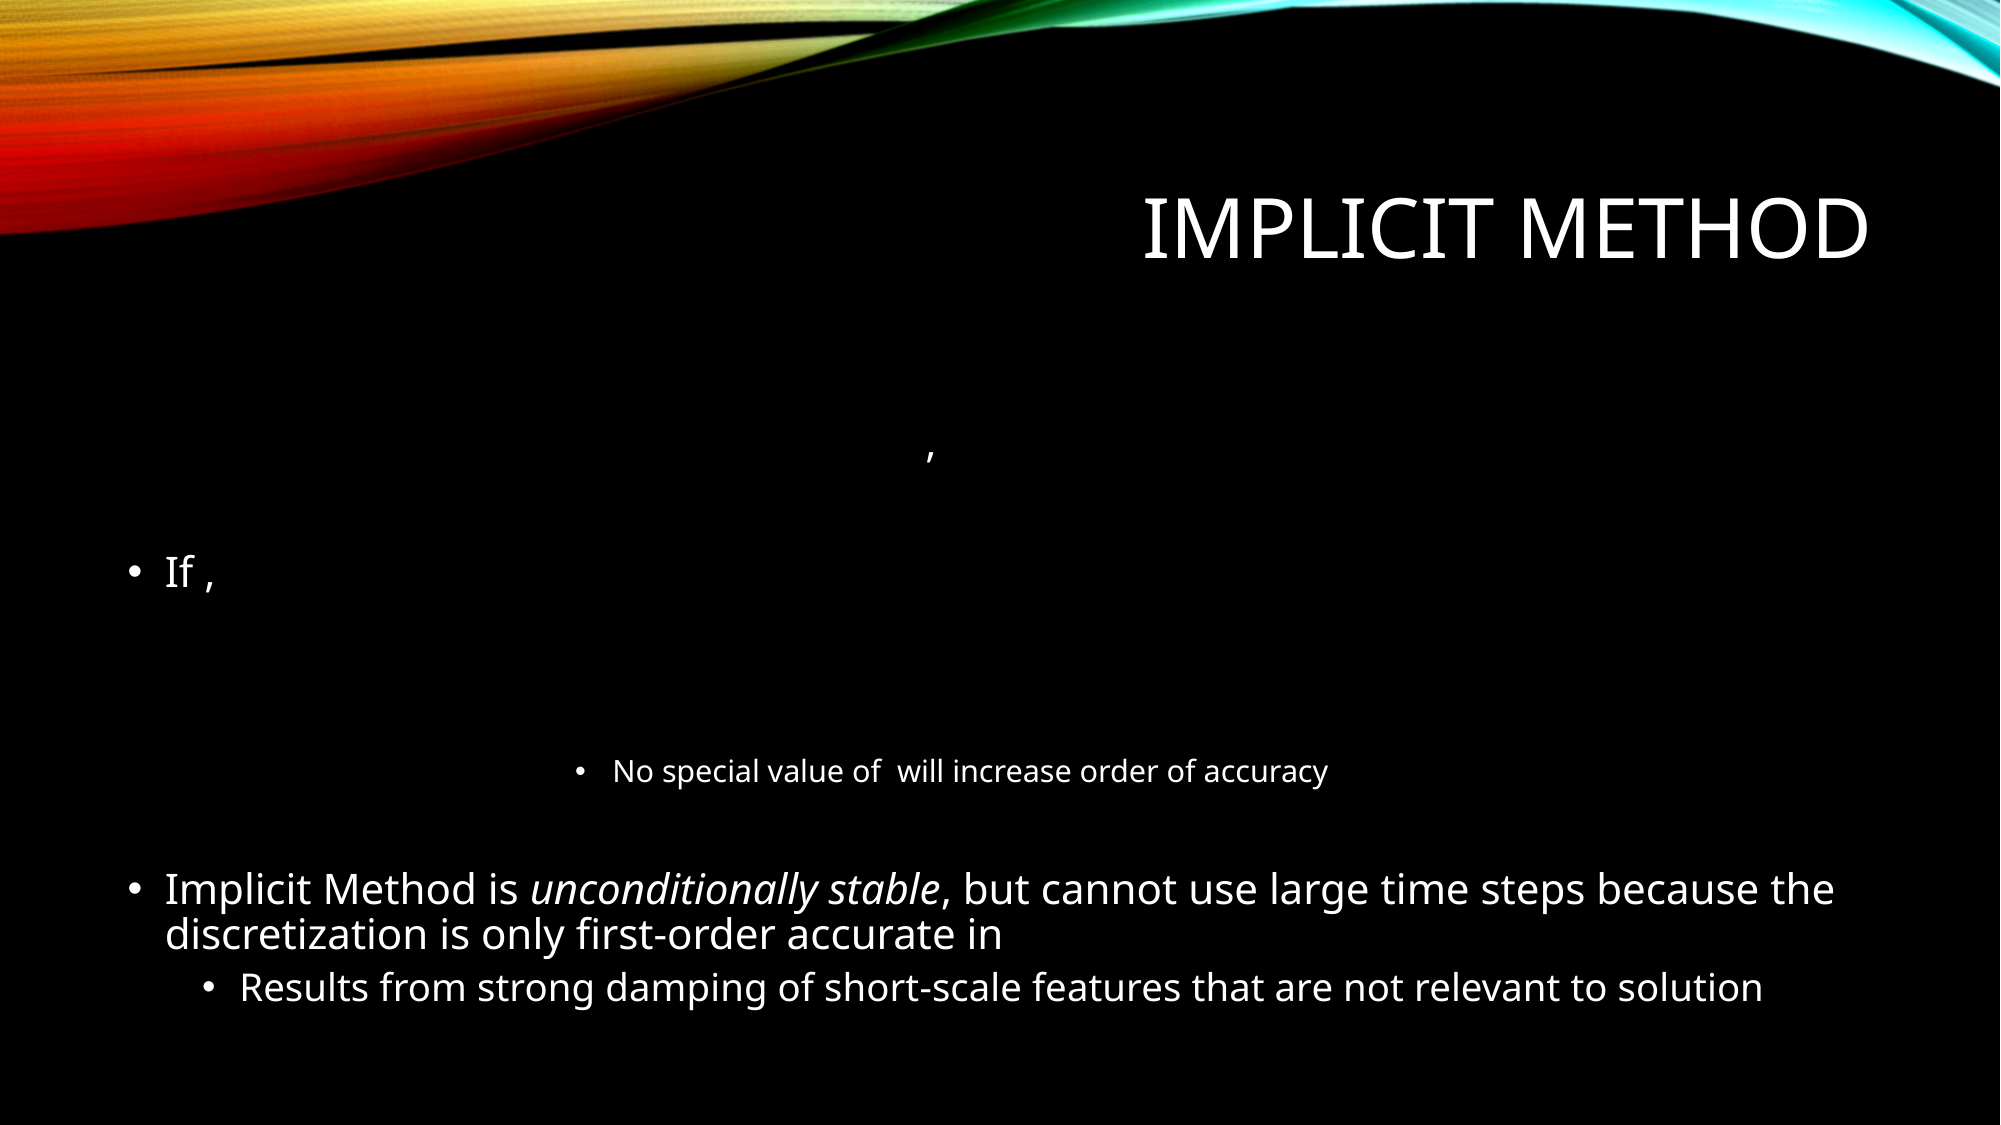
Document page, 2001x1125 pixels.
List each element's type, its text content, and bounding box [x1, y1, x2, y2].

picture [0, 0, 2000, 237]
title IMPLICIT METHOD [474, 125, 1888, 338]
